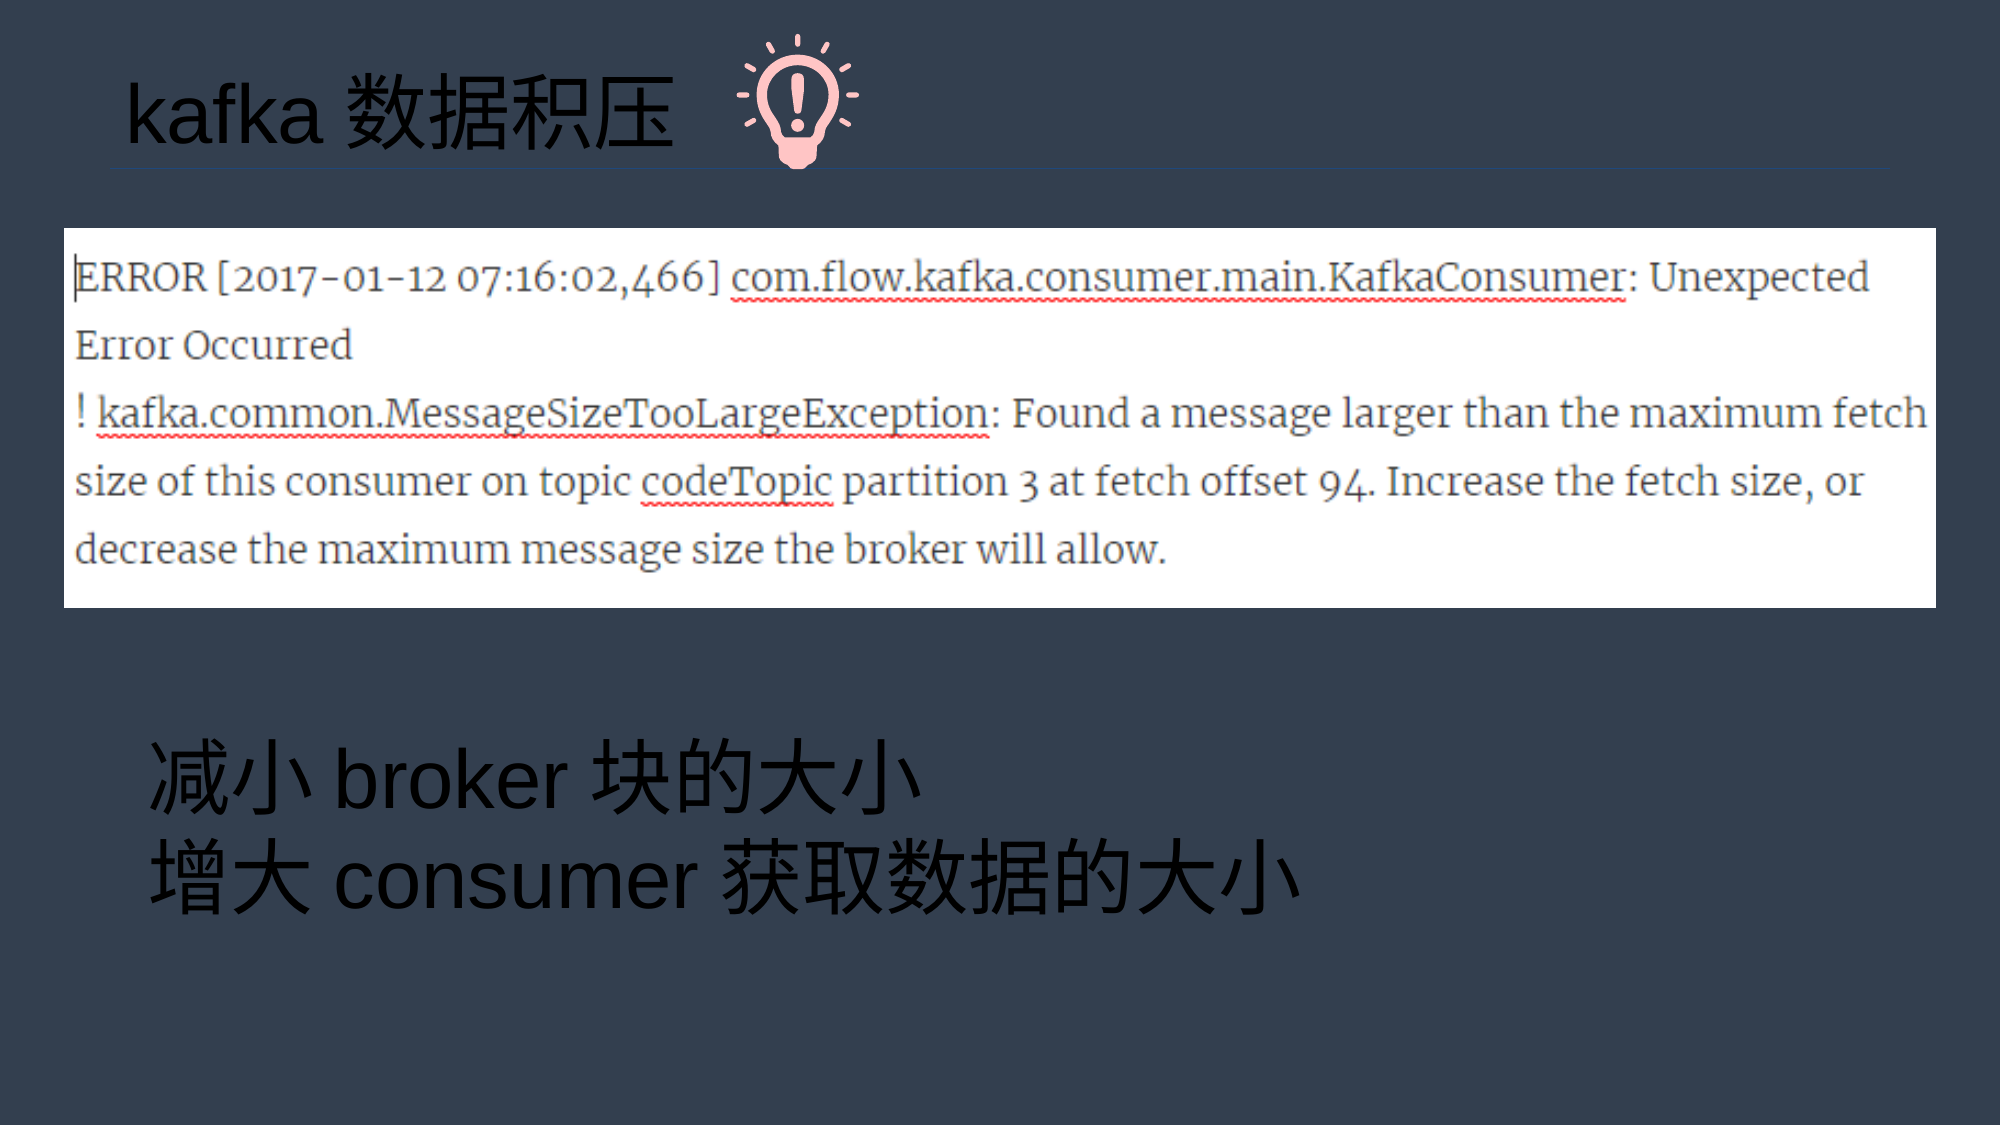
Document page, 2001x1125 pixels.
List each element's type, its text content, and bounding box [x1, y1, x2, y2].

text_box [820, 41, 830, 54]
text_box [795, 33, 801, 47]
text_box [839, 63, 852, 73]
text_box [765, 41, 775, 54]
picture [64, 228, 1936, 608]
text_box [736, 92, 750, 98]
text_box 减小broker块的大小 增大consumer获取数据的大小 [132, 718, 1317, 934]
text_box [744, 63, 757, 73]
text_box [756, 54, 839, 170]
text_box [846, 92, 860, 98]
text_box [839, 117, 852, 127]
text_box [744, 117, 757, 127]
title kafka数据积压 [109, 0, 1890, 169]
